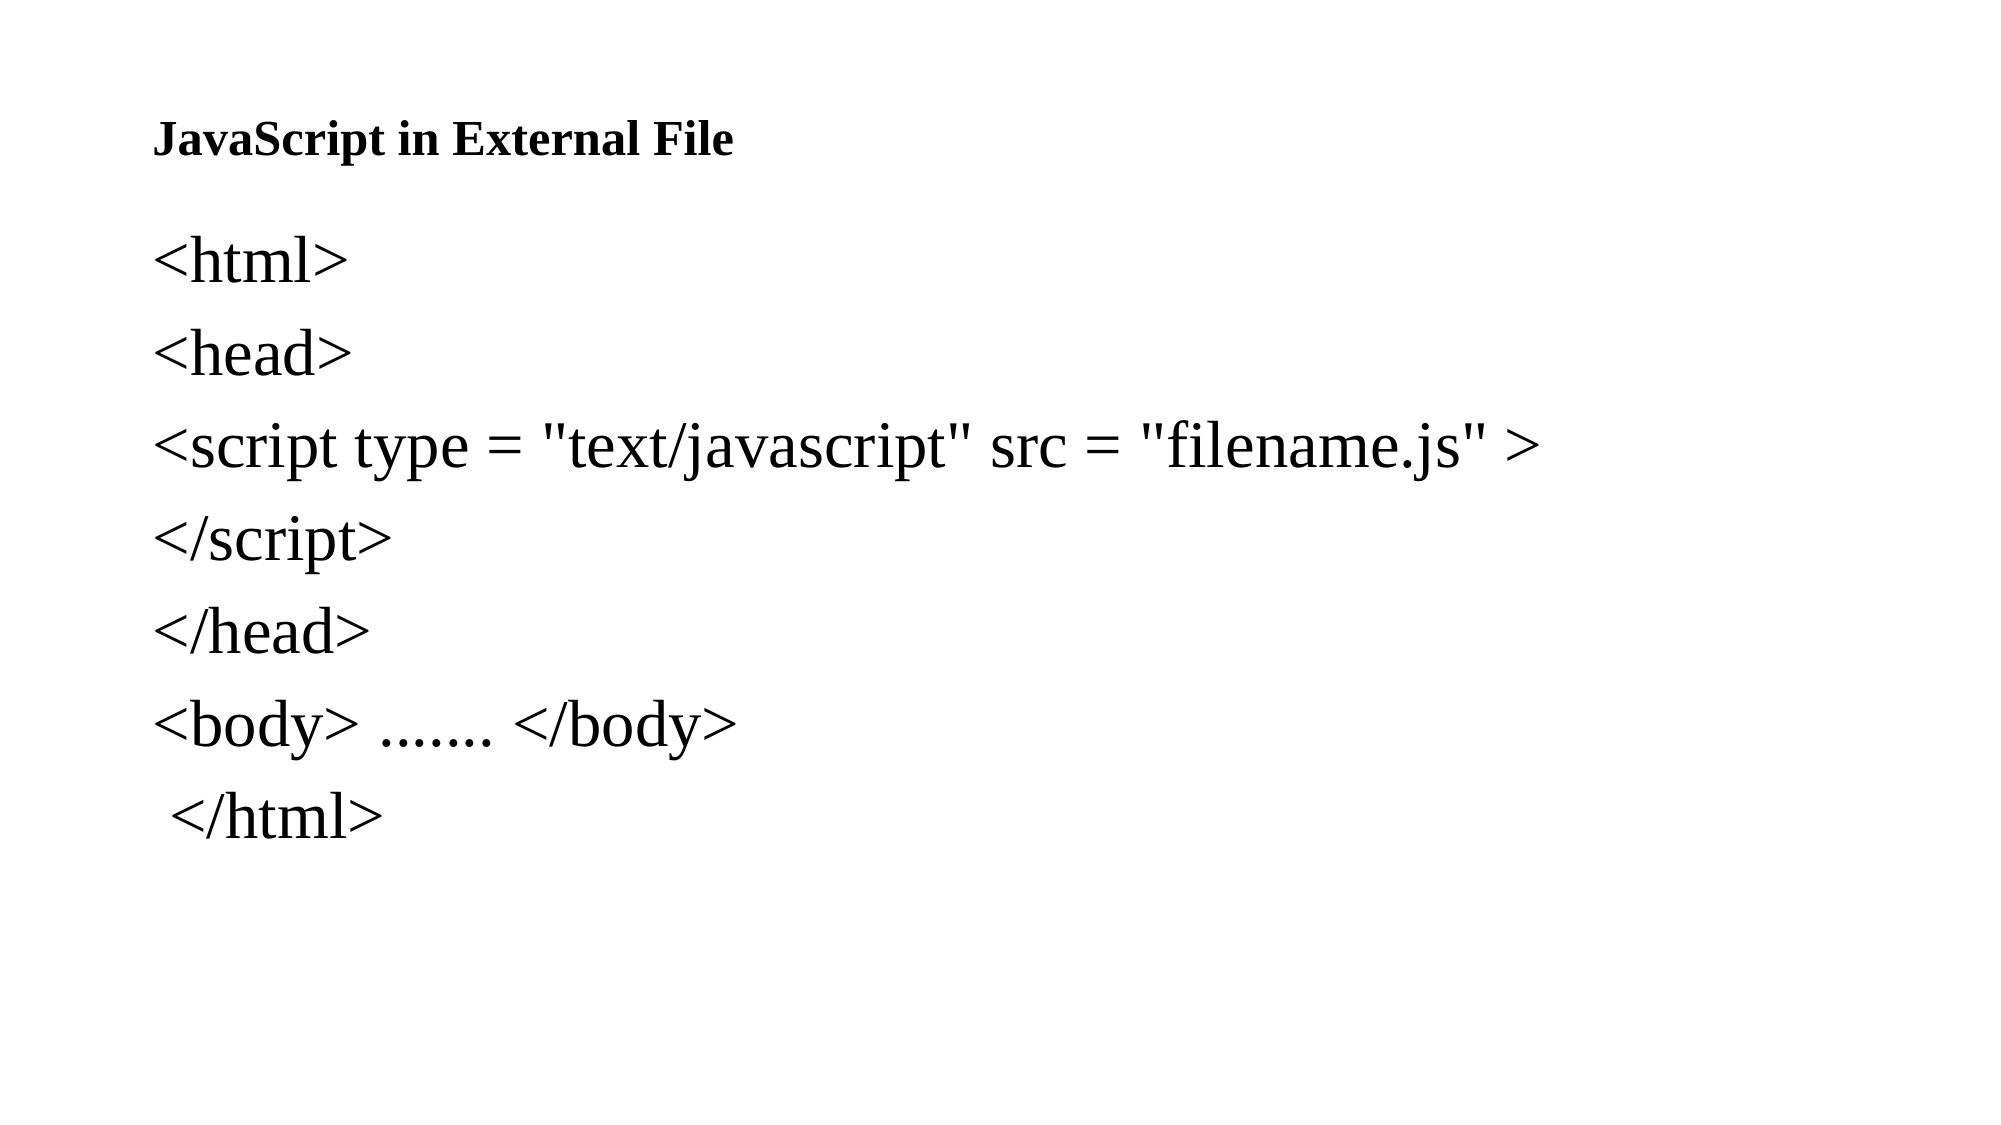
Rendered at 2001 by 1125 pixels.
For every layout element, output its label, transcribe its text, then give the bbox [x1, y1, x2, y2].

list <html> <head> <script type = "text/javascript" src = "filename.js" > </script> </head> <body> ....... </body> </html> [137, 217, 1863, 1014]
title JavaScript in External File [137, 50, 1863, 175]
